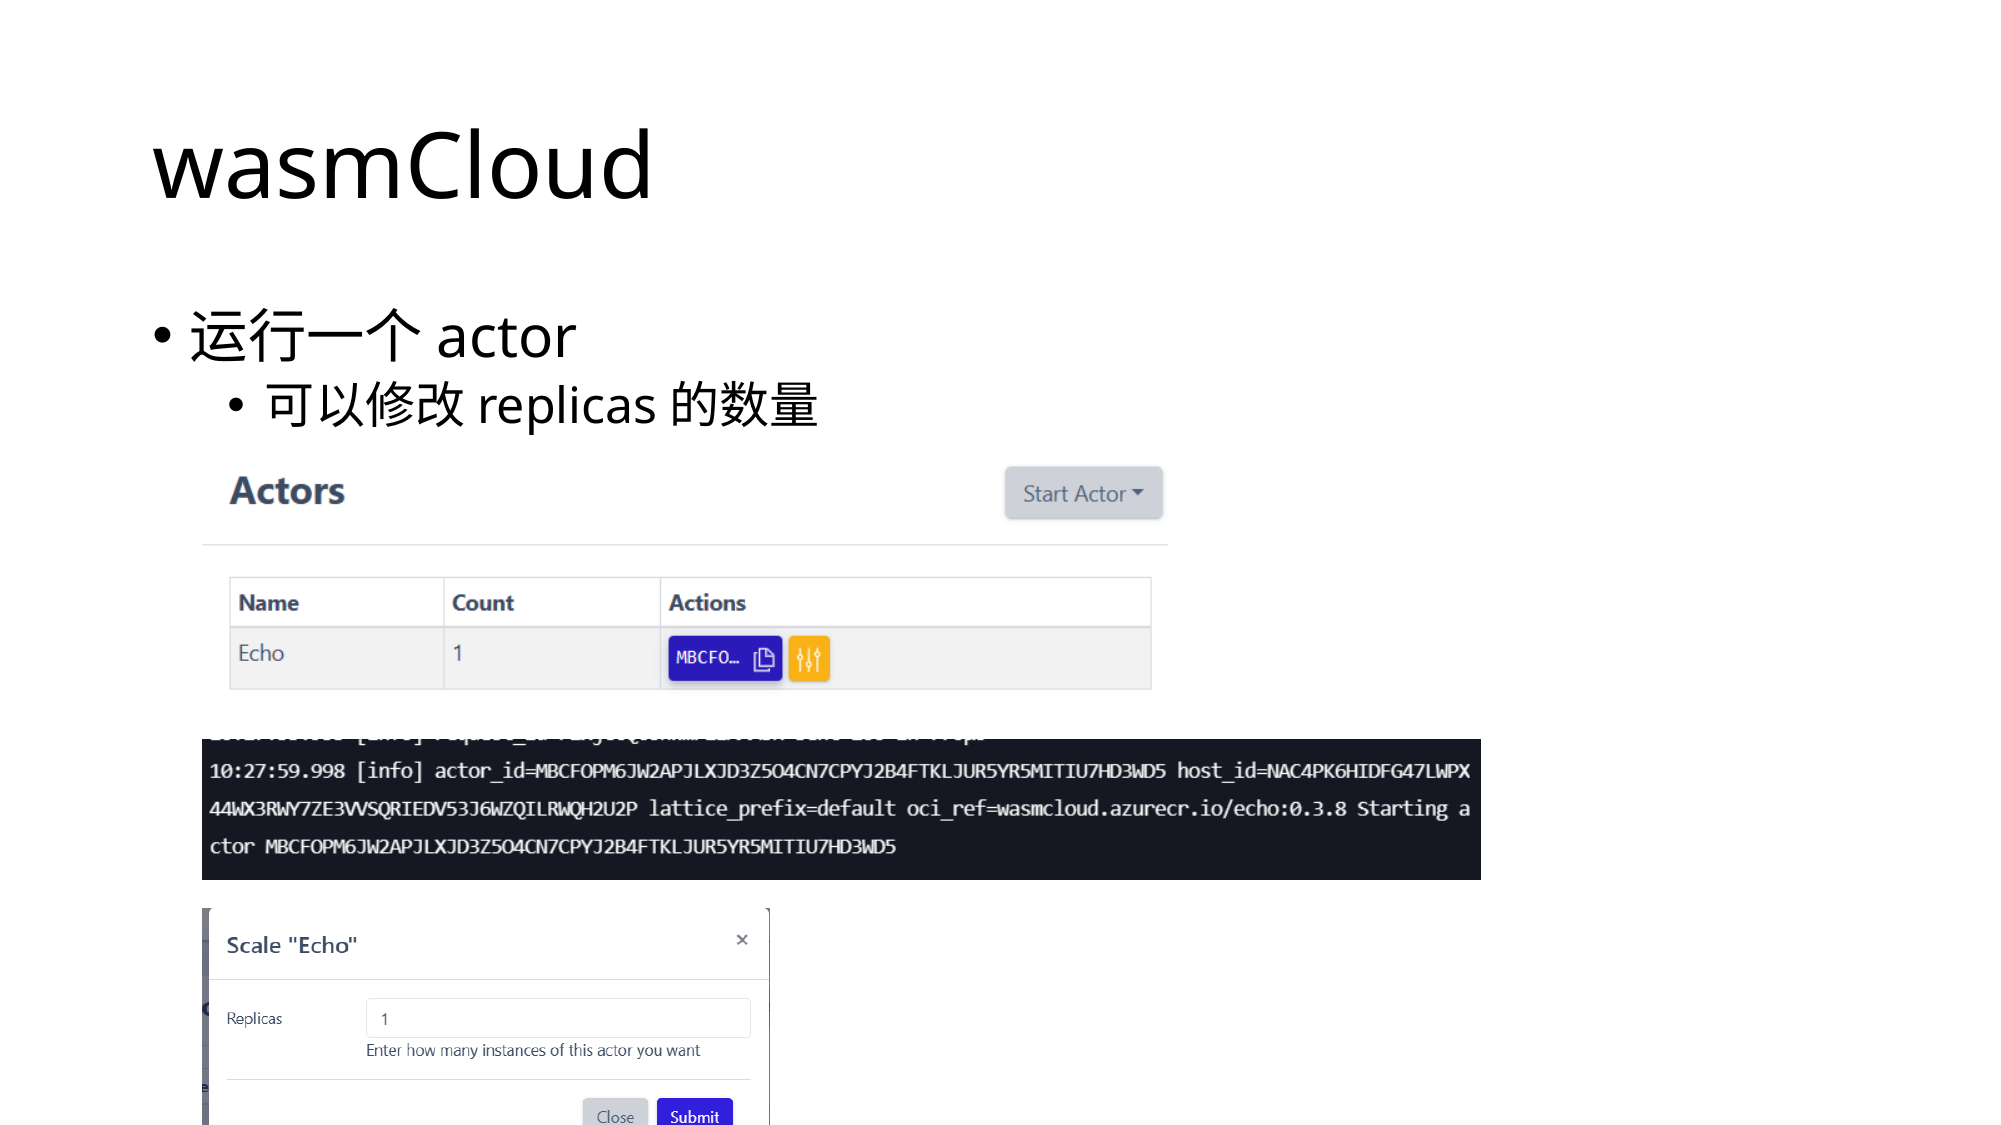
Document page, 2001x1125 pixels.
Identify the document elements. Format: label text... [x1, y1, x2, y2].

picture [202, 449, 1481, 880]
picture [202, 908, 770, 1125]
title wasmCloud [137, 59, 1863, 278]
list 运行一个actor 可以修改replicas的数量 [137, 299, 1863, 1014]
